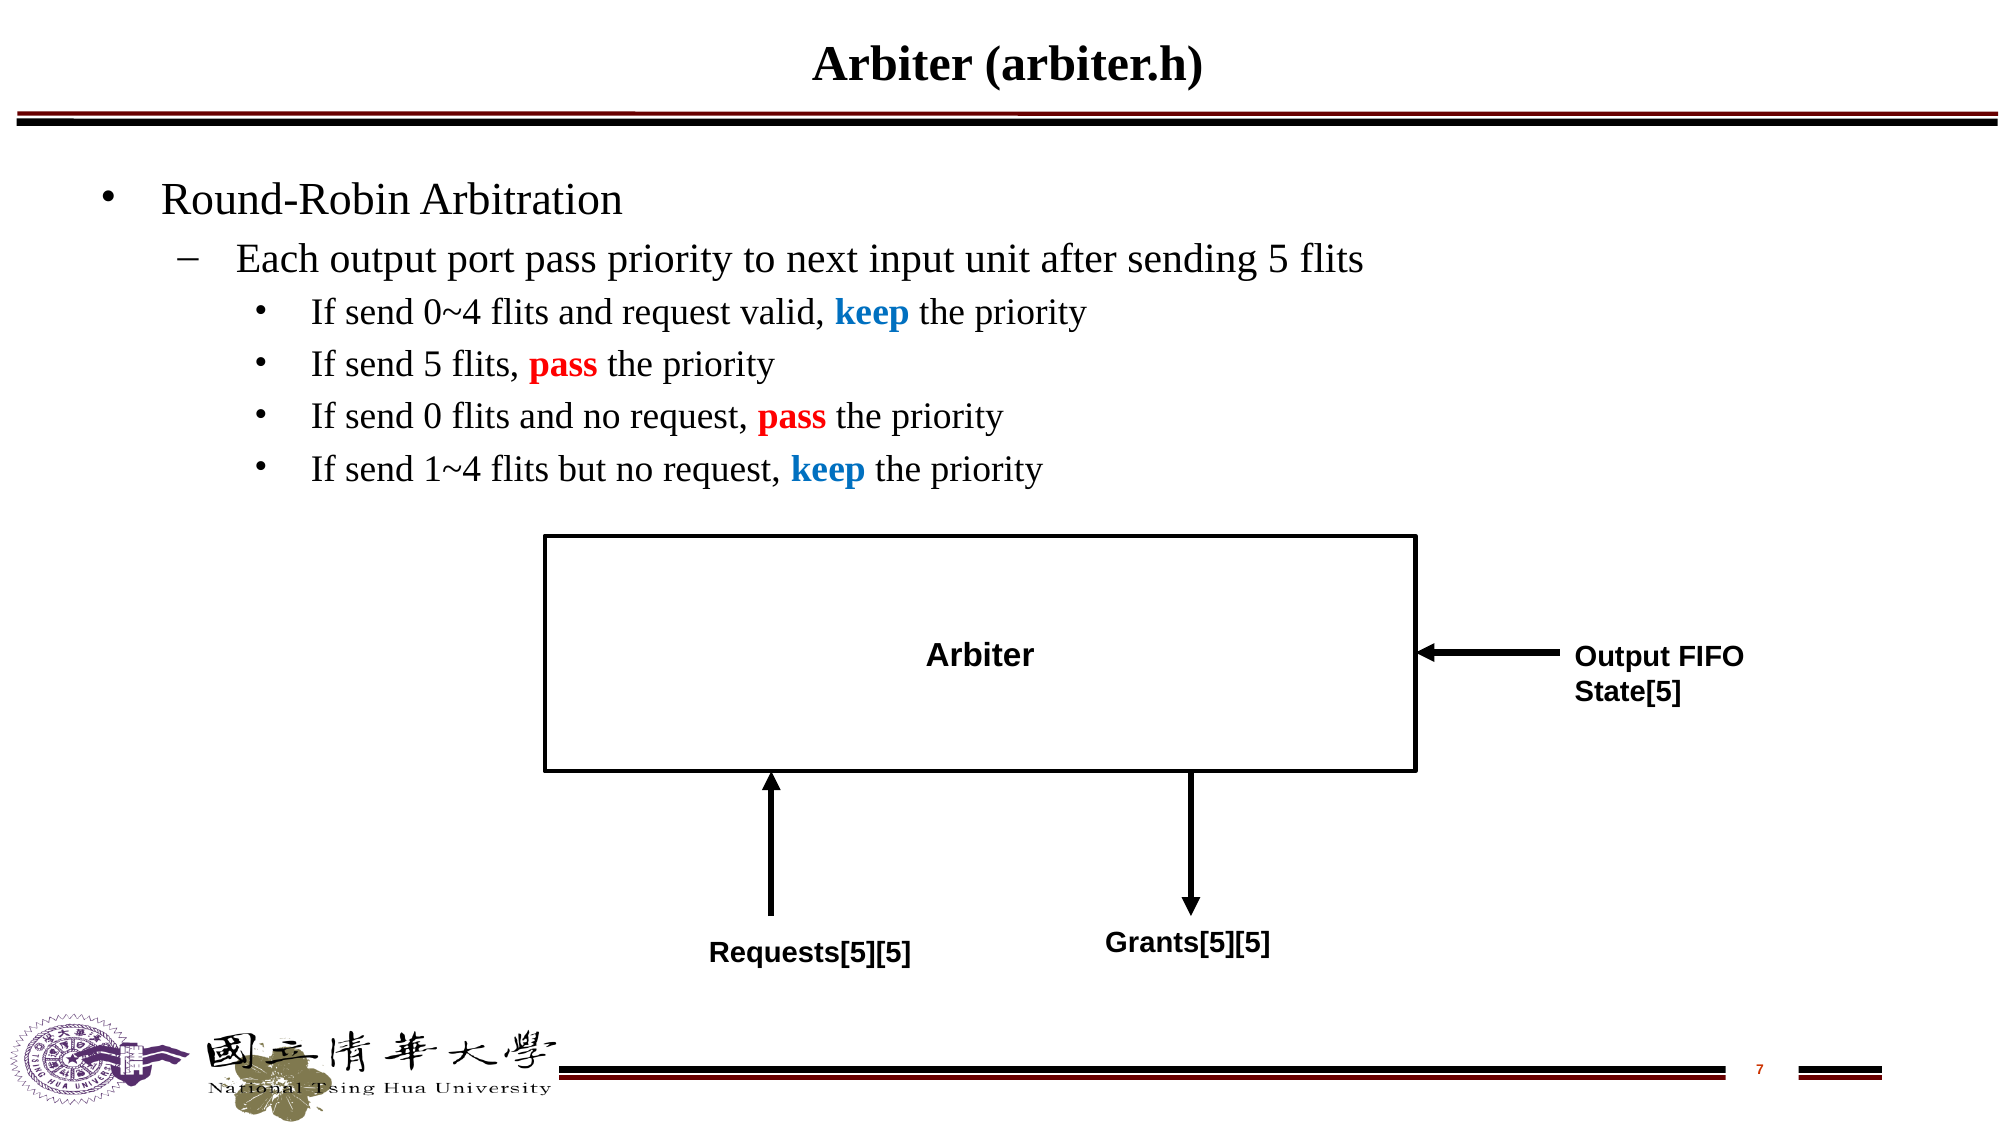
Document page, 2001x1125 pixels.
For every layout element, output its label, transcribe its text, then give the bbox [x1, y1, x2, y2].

text_box Arbiter [543, 534, 1418, 773]
title Arbiter (arbiter.h) [54, 7, 1961, 114]
text_box Requests[5][5] [694, 925, 944, 976]
list Round-Robin Arbitration Each output port pass priority to next input unit after sending 5 flits If send 0~4 flits and request valid, keep the priority If send 5 flits, pass the priority If send 0 flits and no request, pass the priority If send 1~4 flits but no request, keep the priority [70, 160, 1945, 988]
picture [7, 1012, 559, 1125]
text_box Grants[5][5] [1090, 915, 1340, 966]
text_box Output FIFO State[5] [1559, 629, 1866, 715]
